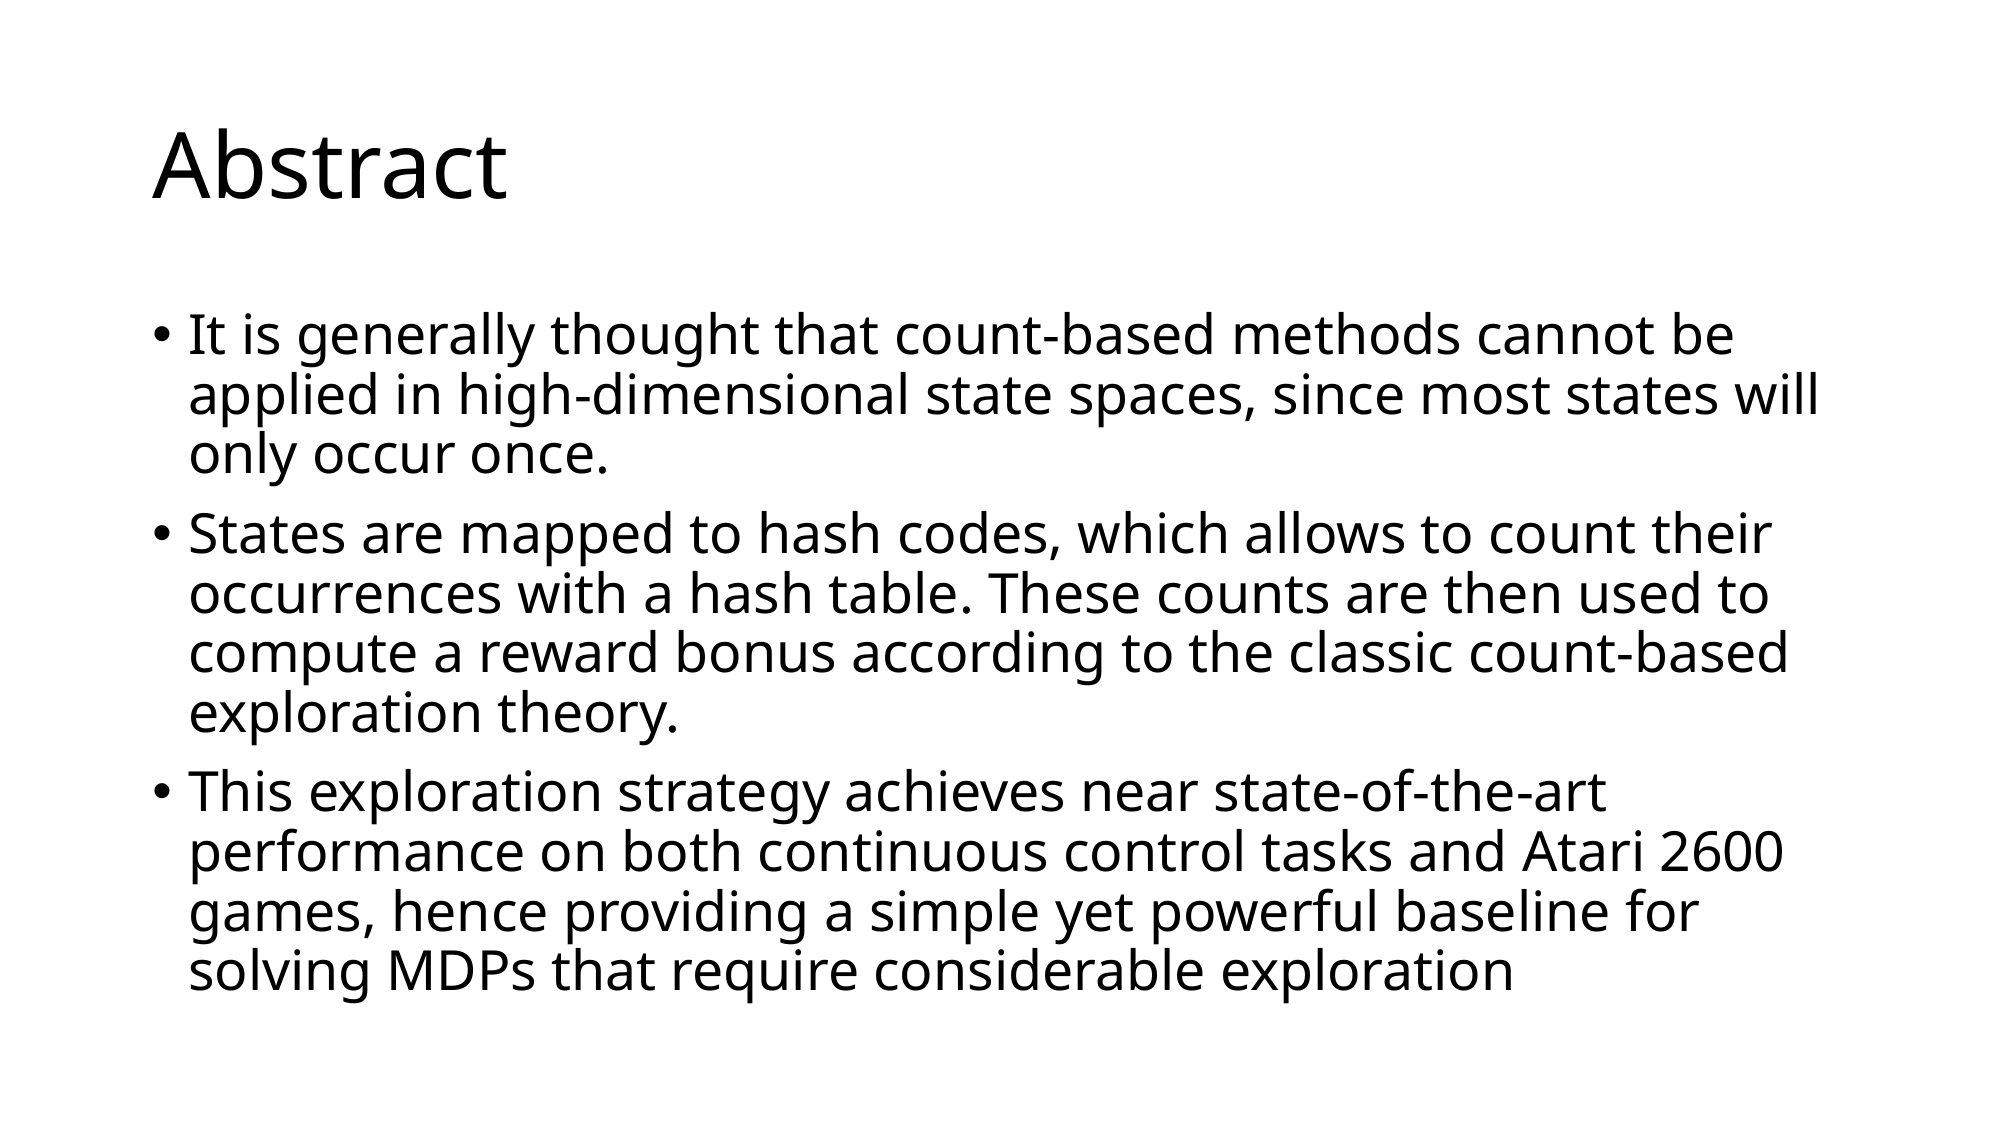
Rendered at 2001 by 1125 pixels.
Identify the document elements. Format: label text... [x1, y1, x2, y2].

list It is generally thought that count-based methods cannot be applied in high-dimensional state spaces, since most states will only occur once. States are mapped to hash codes, which allows to count their occurrences with a hash table. These counts are then used to compute a reward bonus according to the classic count-based exploration theory. This exploration strategy achieves near state-of-the-art performance on both continuous control tasks and Atari 2600 games, hence providing a simple yet powerful baseline for solving MDPs that require considerable exploration [137, 299, 1863, 1014]
title Abstract [137, 59, 1863, 278]
